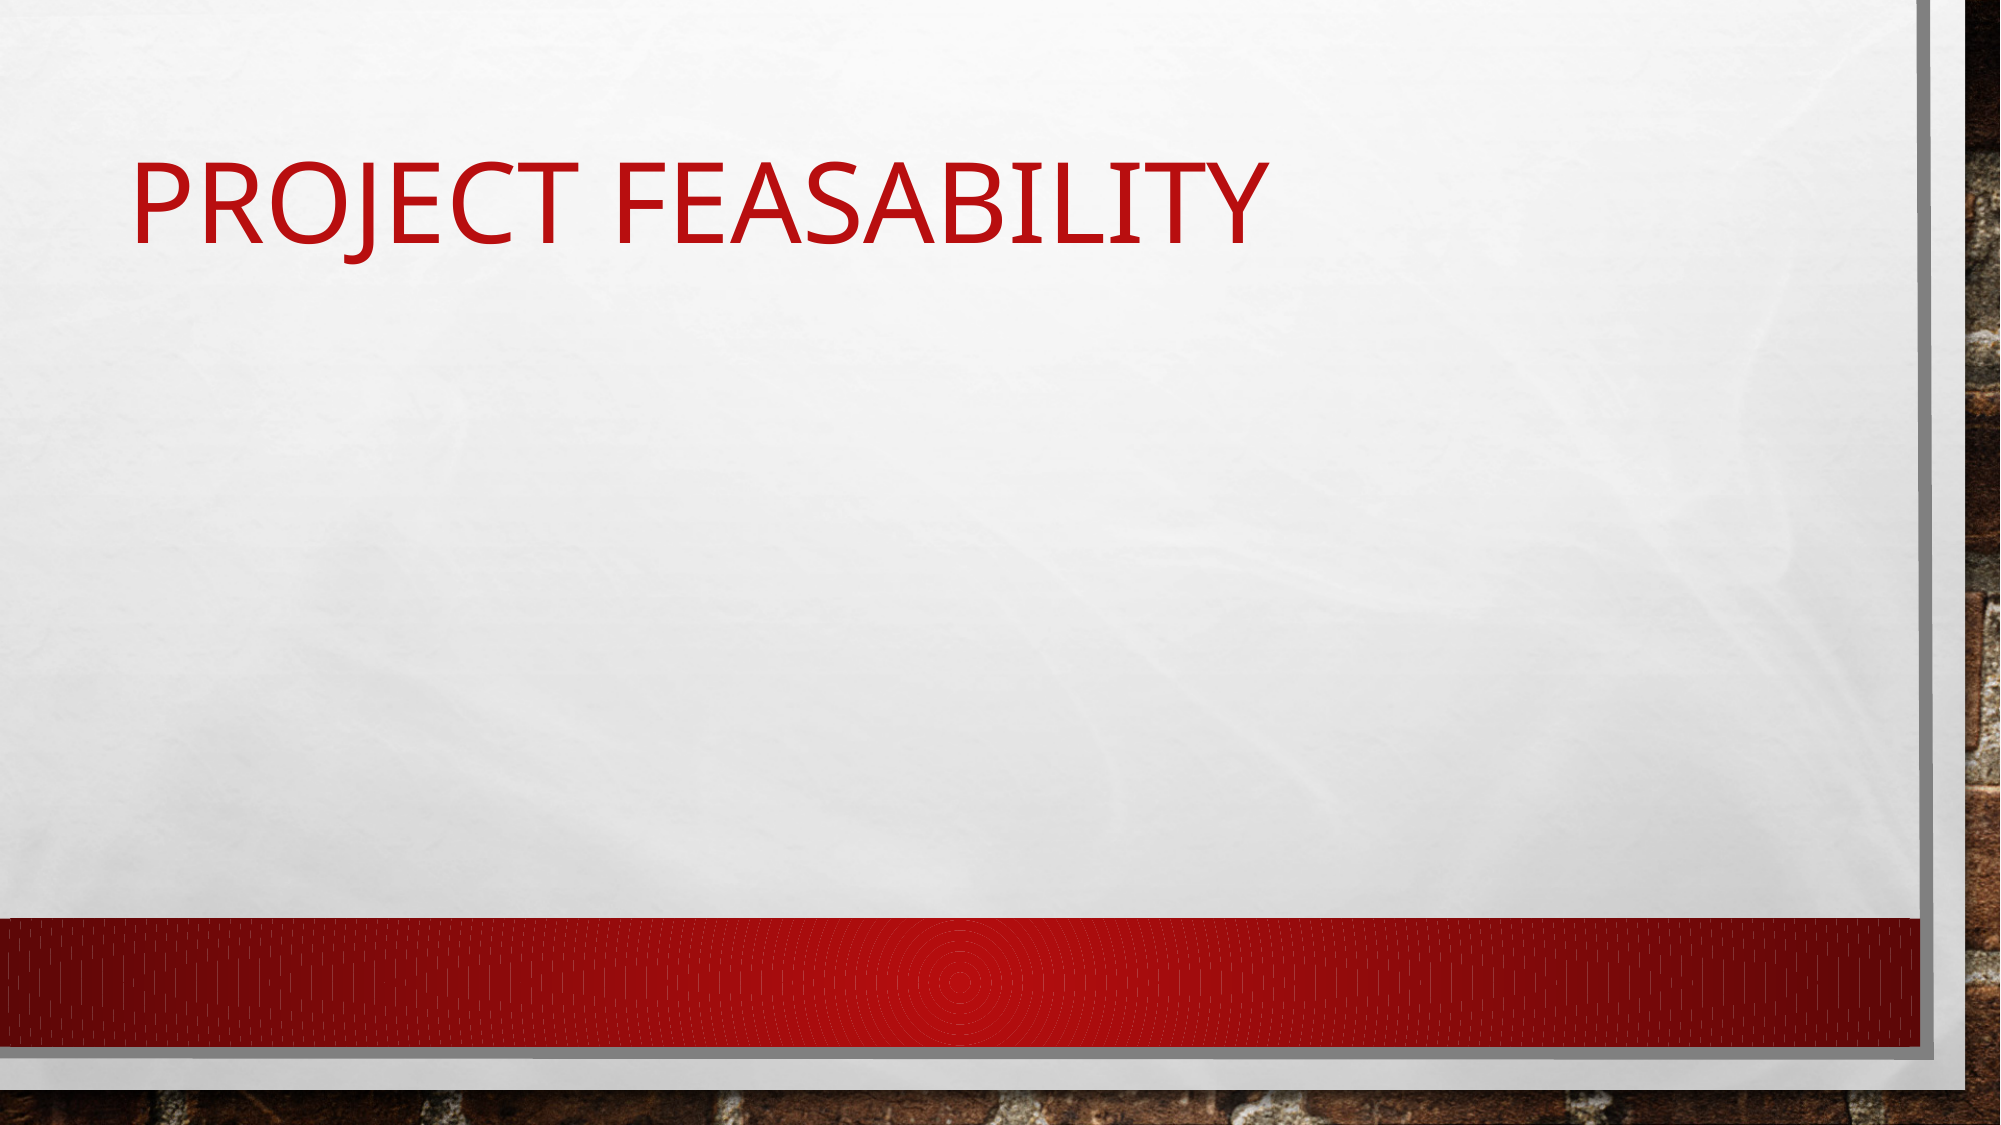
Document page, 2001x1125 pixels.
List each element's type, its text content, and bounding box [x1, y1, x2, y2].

picture [0, 0, 2000, 1125]
title Project feasability [112, 112, 1818, 302]
